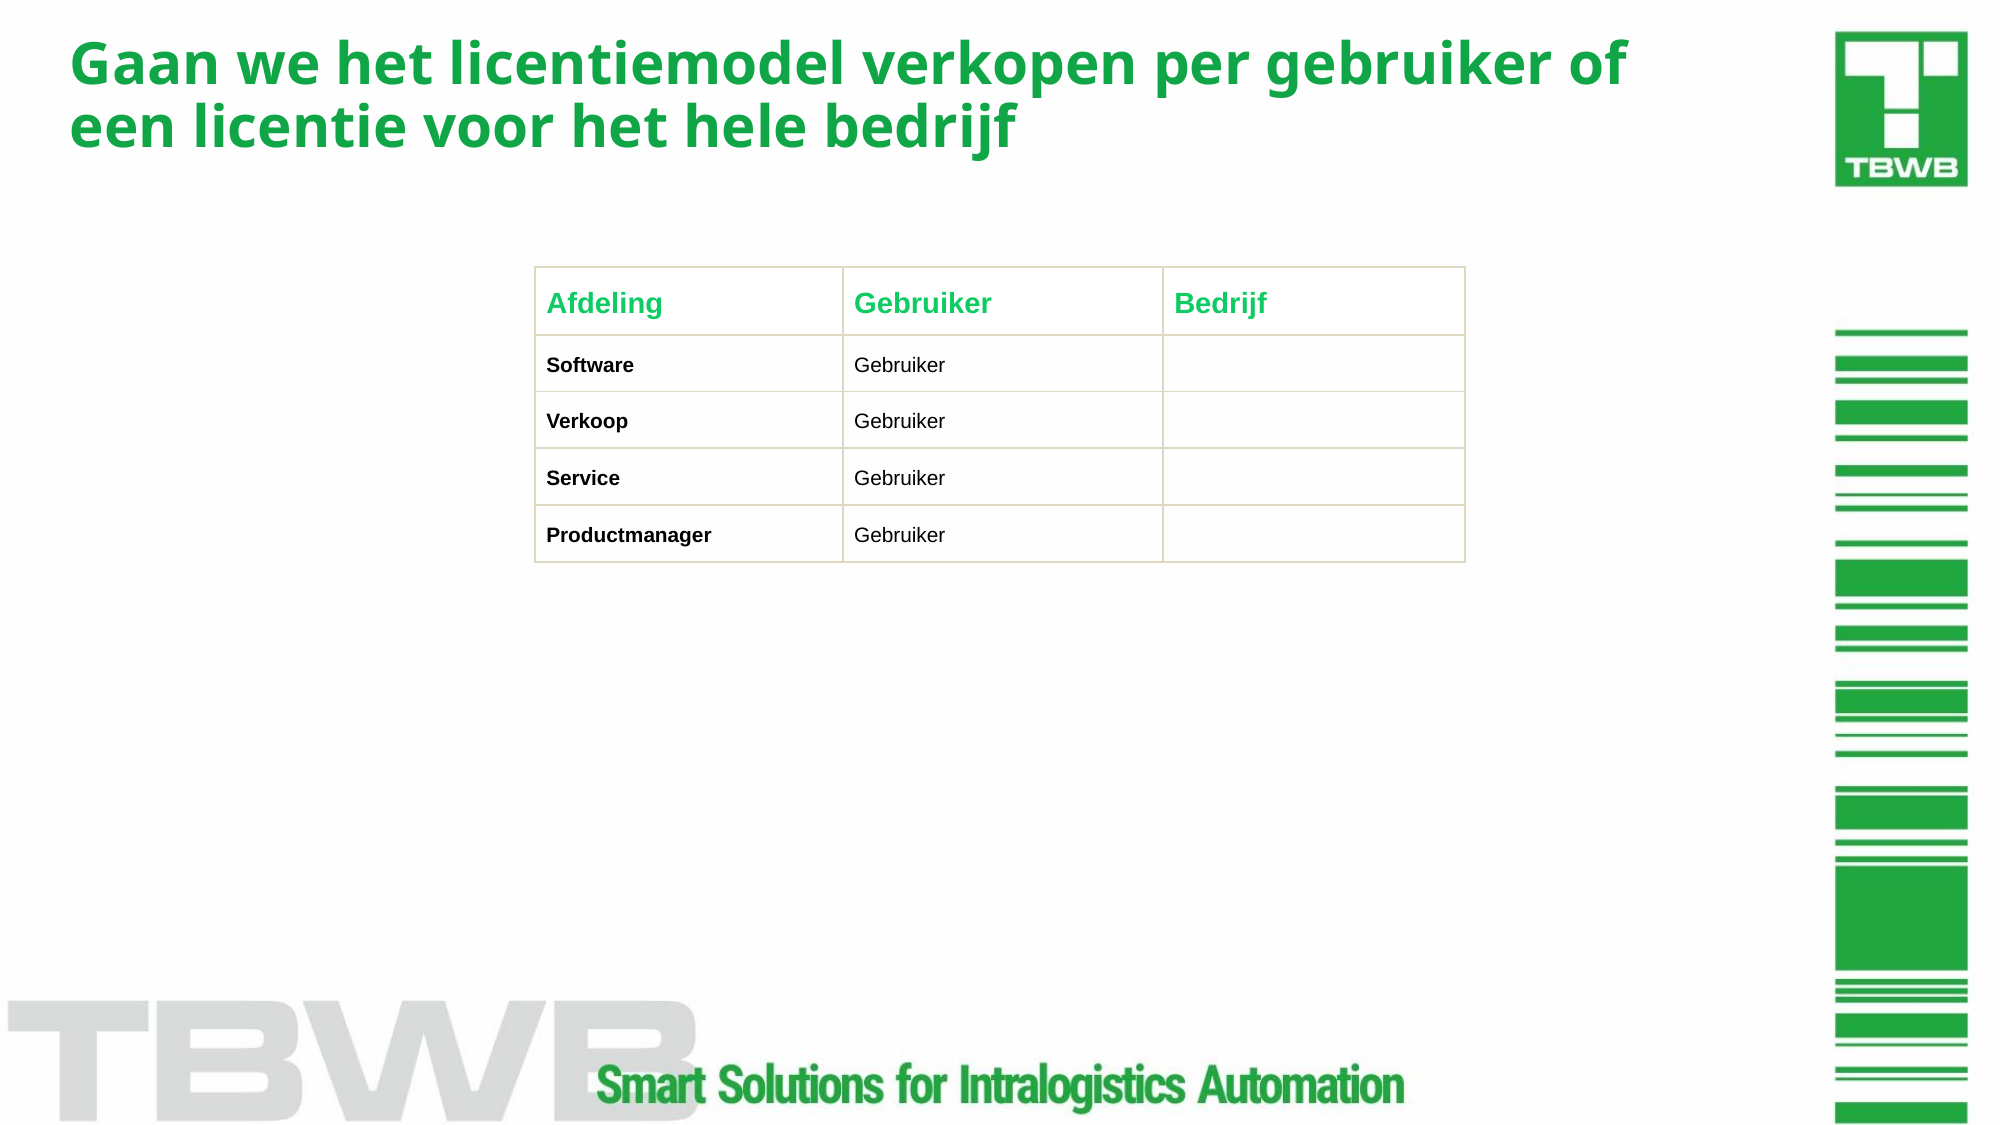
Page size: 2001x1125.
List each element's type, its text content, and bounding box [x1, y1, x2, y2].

picture [0, 0, 2001, 1125]
table_cell [1164, 449, 1464, 504]
table_cell Verkoop [536, 392, 842, 447]
table_cell Gebruiker [844, 506, 1162, 561]
table_cell Gebruiker [844, 392, 1162, 447]
table_cell Software [536, 336, 842, 391]
table_cell Productmanager [536, 506, 842, 561]
table_cell [1164, 336, 1464, 391]
table_cell [1164, 506, 1464, 561]
table_header Bedrijf [1164, 268, 1464, 334]
table_cell Service [536, 449, 842, 504]
table_cell Gebruiker [844, 336, 1162, 391]
table_cell [1164, 392, 1464, 447]
title Gaan we het licentiemodel verkopen per gebruiker of een licentie voor het hele bedrijf [55, 34, 1750, 168]
table_header Gebruiker [844, 268, 1162, 334]
table_header Afdeling [536, 268, 842, 334]
table_cell Gebruiker [844, 449, 1162, 504]
